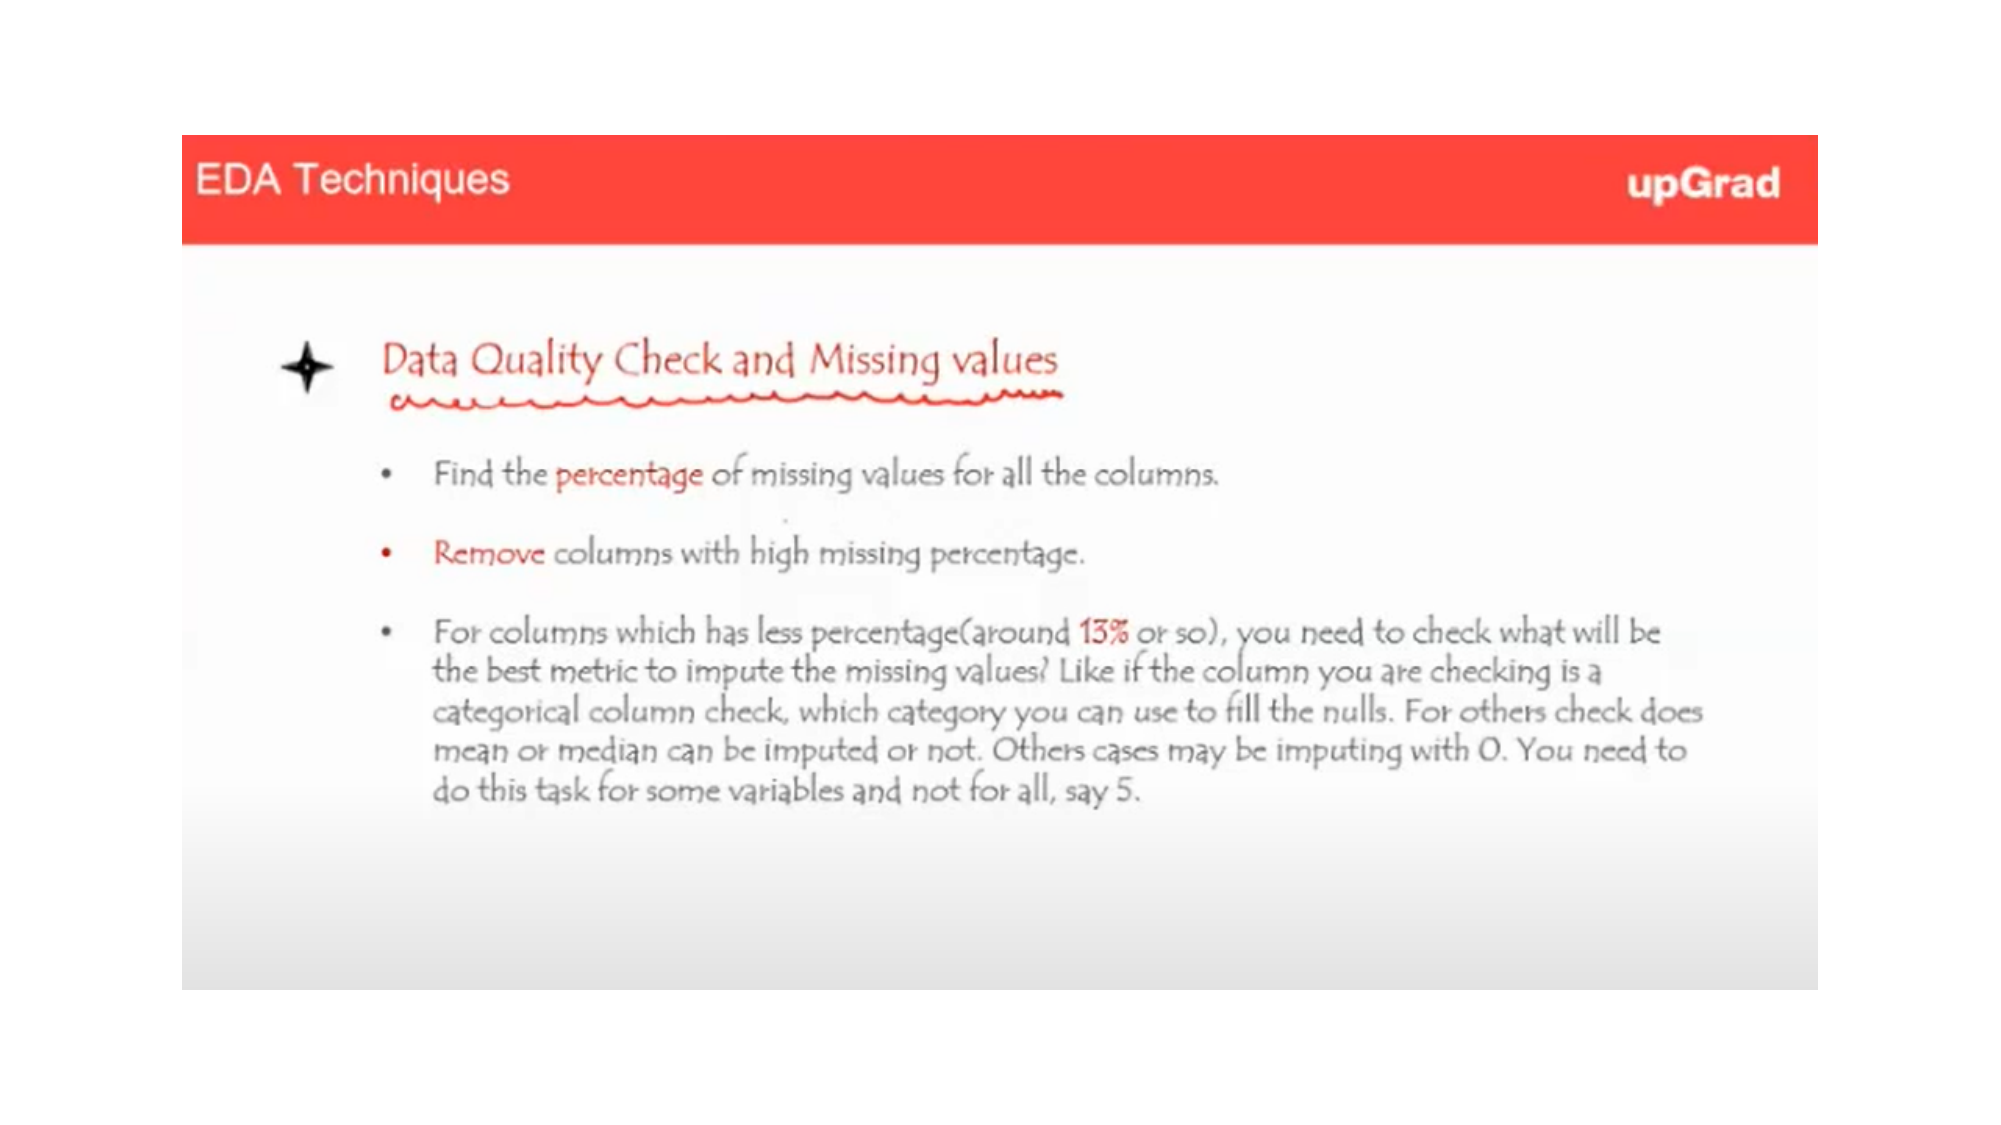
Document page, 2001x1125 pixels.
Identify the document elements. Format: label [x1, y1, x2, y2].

picture [181, 135, 1818, 990]
